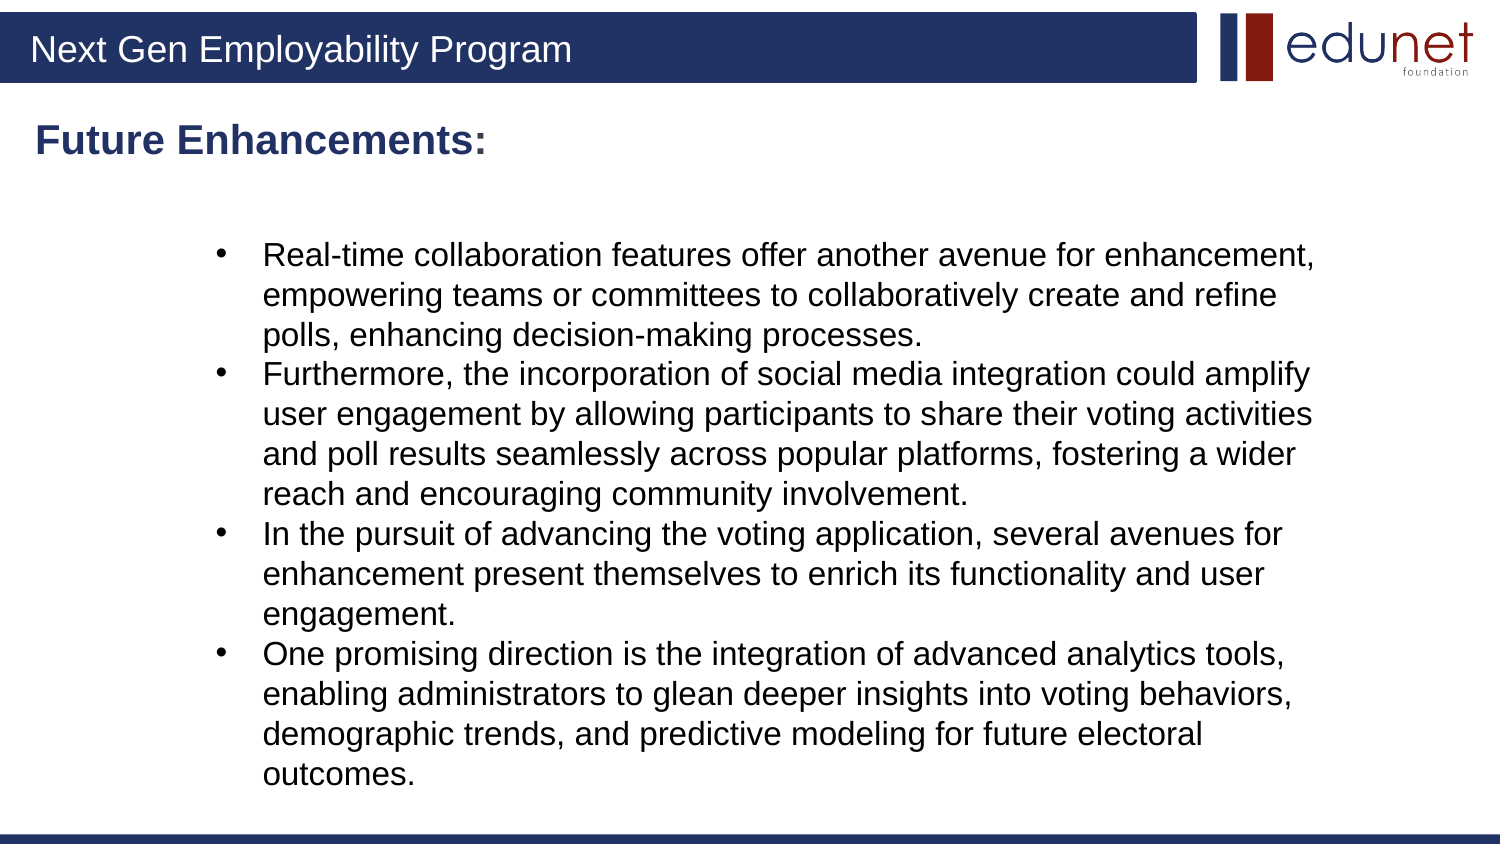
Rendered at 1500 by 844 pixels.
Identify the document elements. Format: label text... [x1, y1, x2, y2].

title Future Enhancements: [35, 118, 1417, 208]
picture [1279, 14, 1482, 83]
text_box Real-time collaboration features offer another avenue for enhancement, empowering teams or committees to collaboratively create and refine polls, enhancing decision-making processes. Furthermore, the incorporation of social media integration could amplify user engagement by allowing participants to share their voting activities and poll results seamlessly across popular platforms, fostering a wider reach and encouraging community involvement. In the pursuit of advancing the voting application, several avenues for enhancement present themselves to enrich its functionality and user engagement. One promising direction is the integration of advanced analytics tools, enabling administrators to glean deeper insights into voting behaviors, demographic trends, and predictive modeling for future electoral outcomes. [200, 225, 1377, 839]
